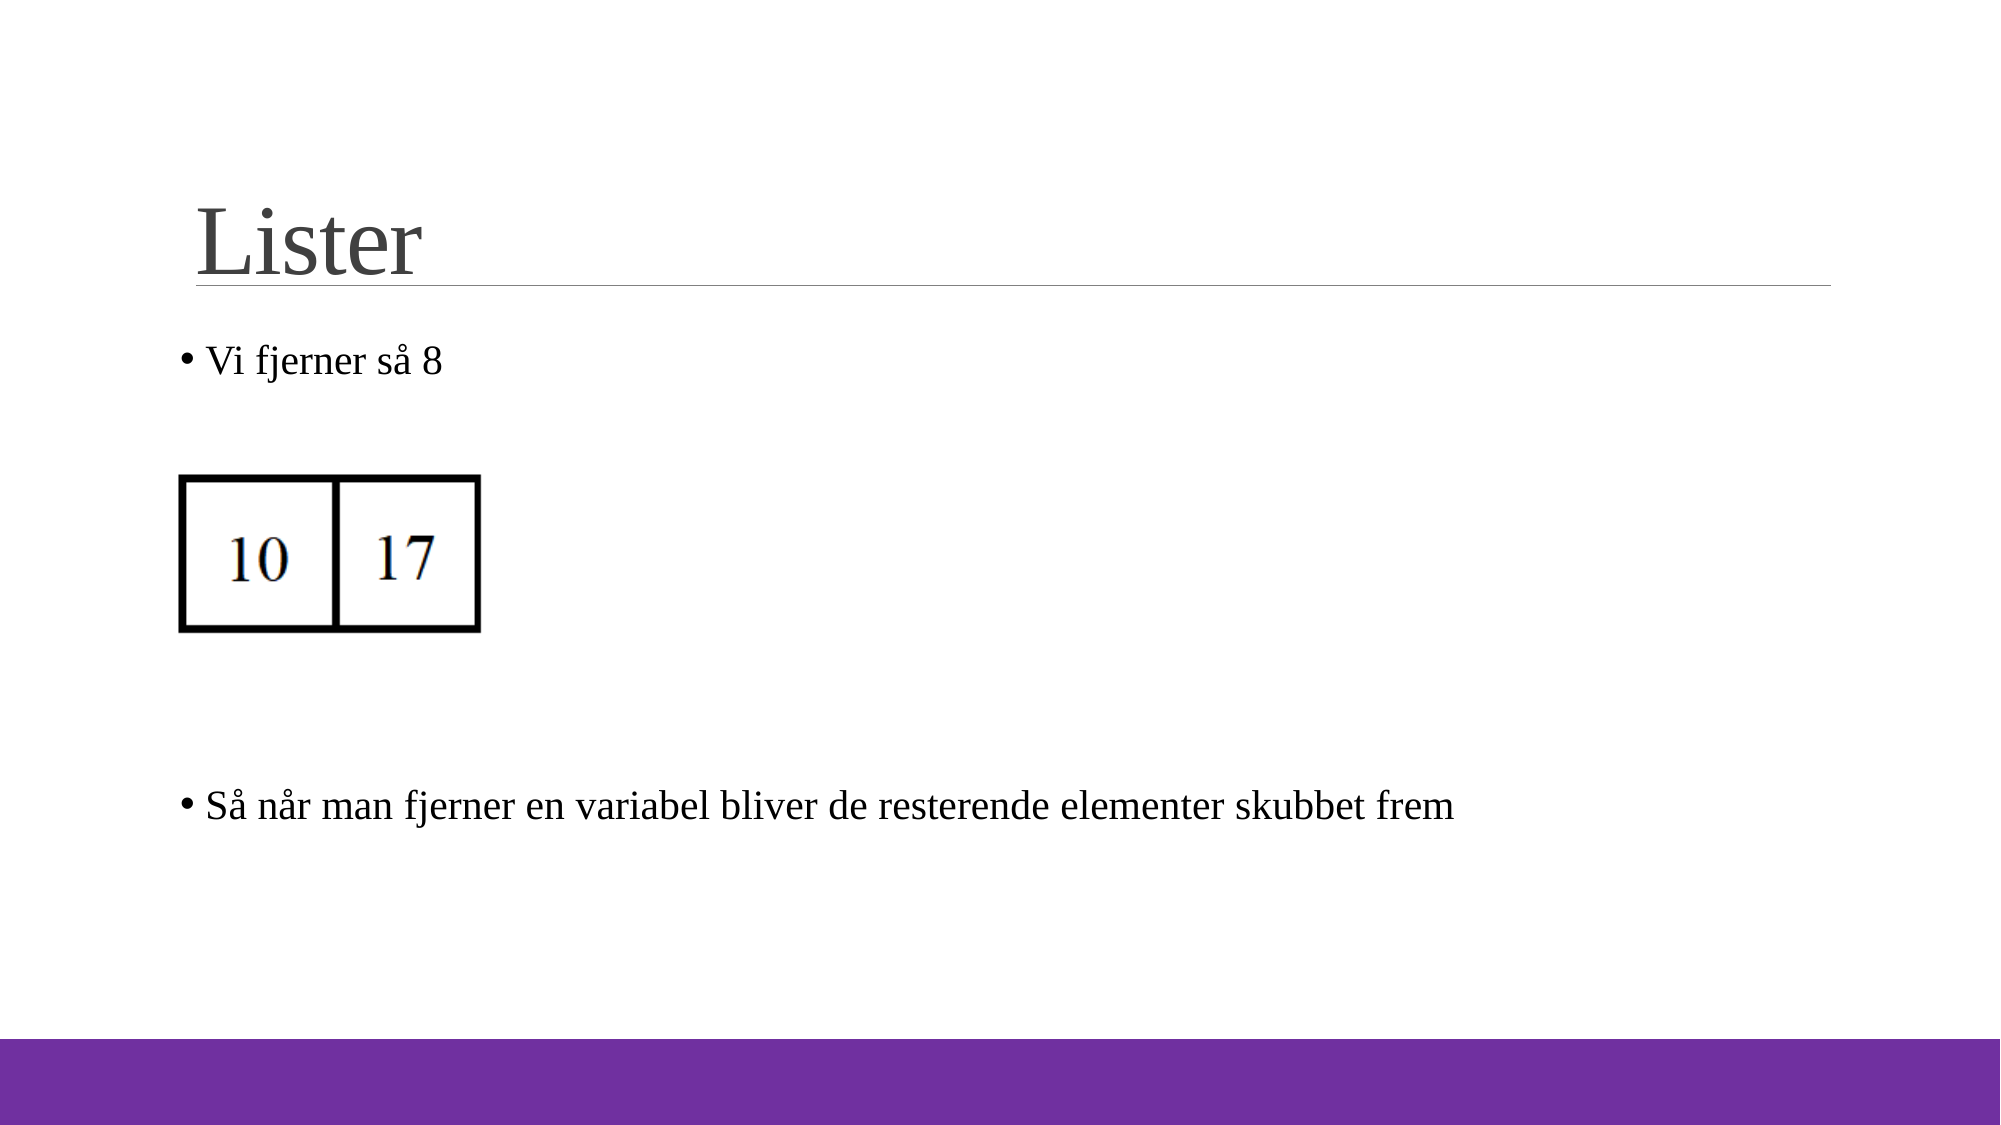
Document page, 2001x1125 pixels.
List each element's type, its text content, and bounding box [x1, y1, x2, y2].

list Vi fjerner så 8 Så når man fjerner en variabel bliver de resterende elementer skubbet frem [180, 330, 1713, 904]
title Lister [180, 64, 1830, 303]
picture [138, 434, 606, 766]
